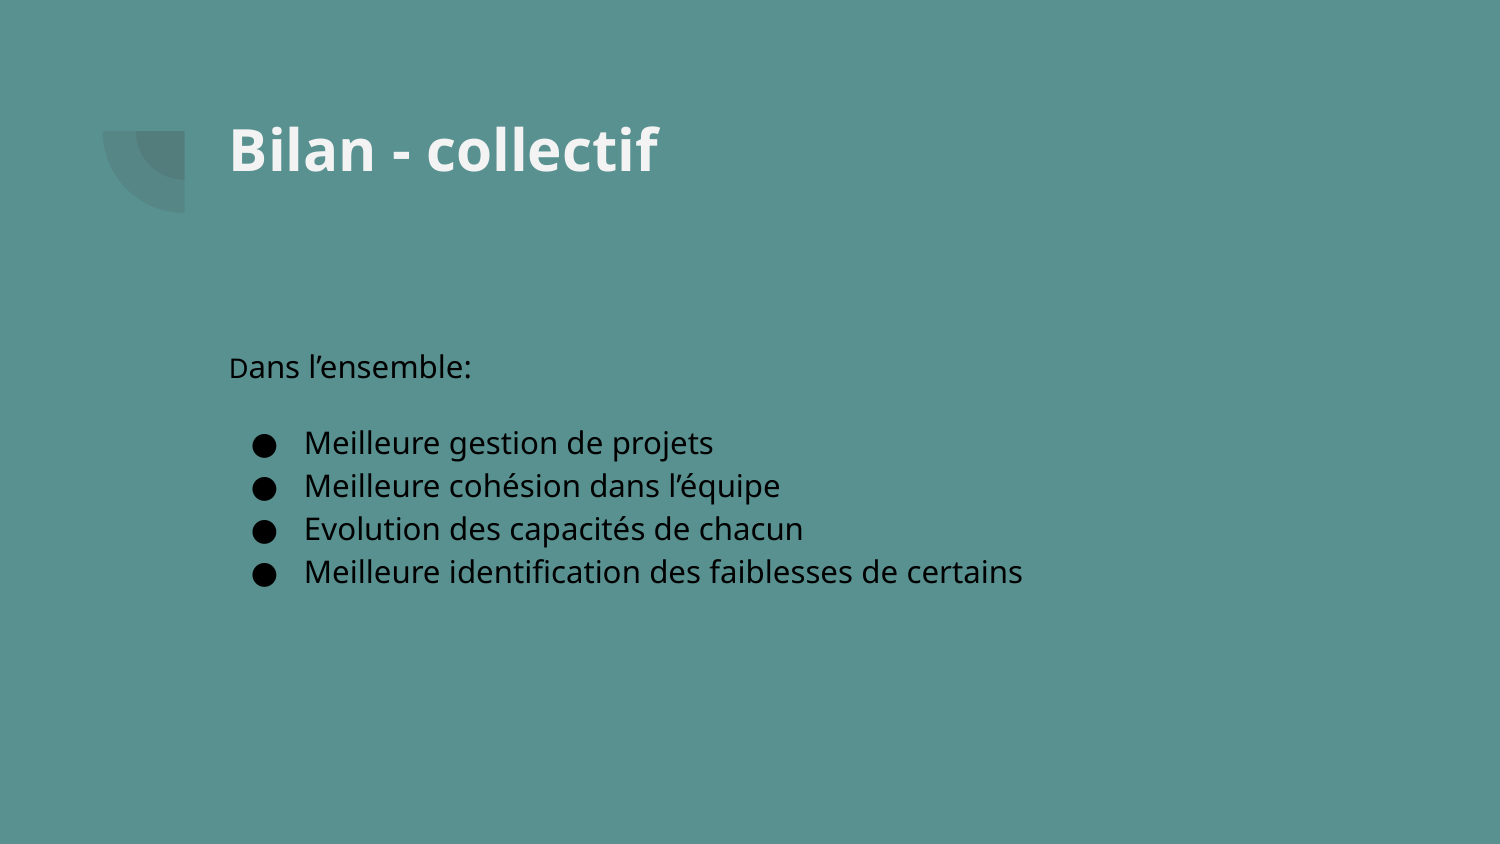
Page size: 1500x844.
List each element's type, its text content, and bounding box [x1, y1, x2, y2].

list Dans l’ensemble: Meilleure gestion de projets Meilleure cohésion dans l’équipe Evolution des capacités de chacun Meilleure identification des faiblesses de certains [213, 326, 1368, 744]
title Bilan - collectif [213, 98, 1368, 263]
